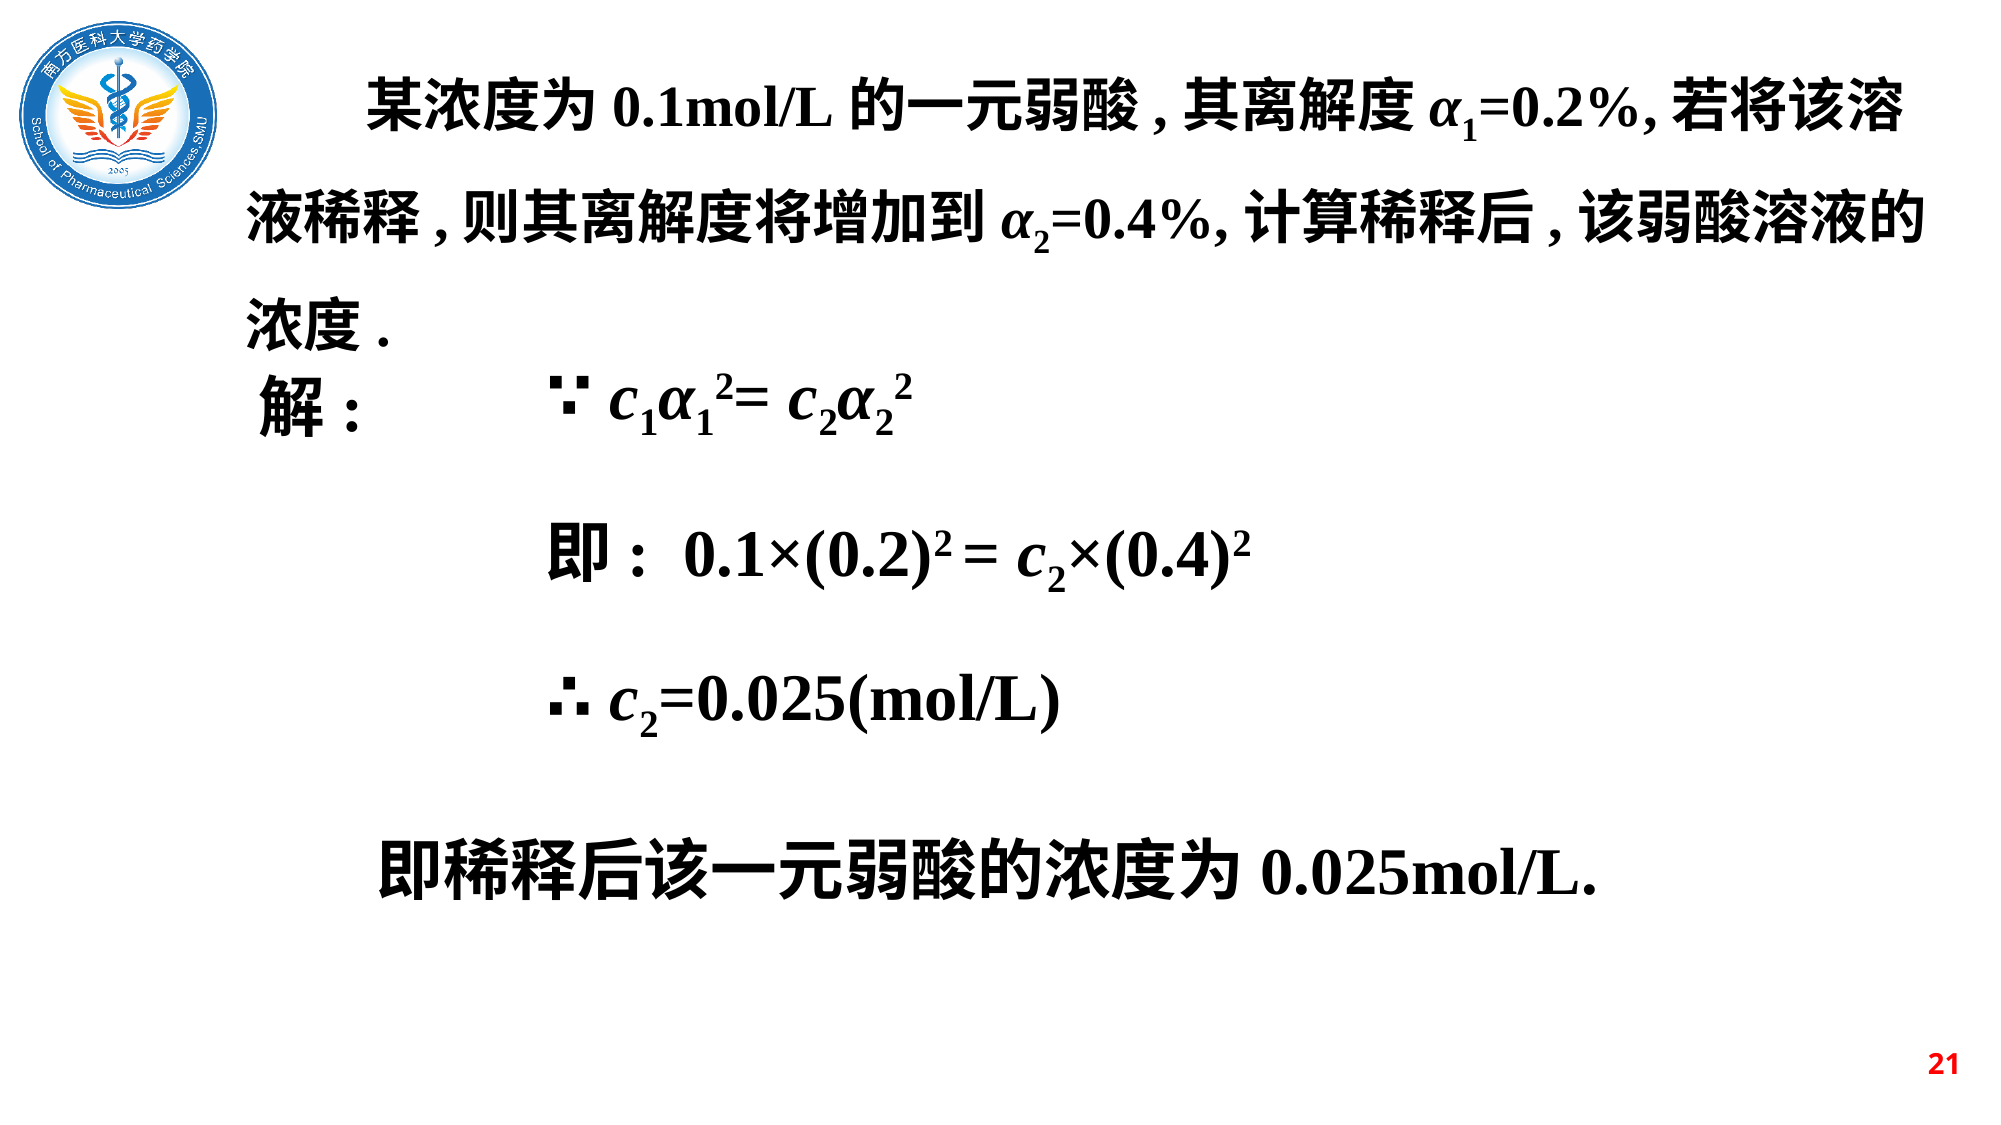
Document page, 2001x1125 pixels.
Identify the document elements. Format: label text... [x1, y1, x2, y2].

text_box 即稀释后该一元弱酸的浓度为0.025mol/L. [362, 820, 1688, 916]
slide_number 21 [1509, 1034, 1977, 1095]
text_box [243, 344, 1145, 453]
text_box 某浓度为0.1mol/L的一元弱酸,其离解度α1=0.2%,若将该溶液稀释,则其离解度将增加到α2=0.4%,计算稀释后,该弱酸溶液的浓度. [230, 29, 1977, 366]
picture [19, 21, 217, 209]
text_box 即: 0.1×(0.2)2 = c2×(0.4)2 [530, 502, 1556, 608]
text_box ∴ c2=0.025(mol/L) [531, 646, 1257, 753]
